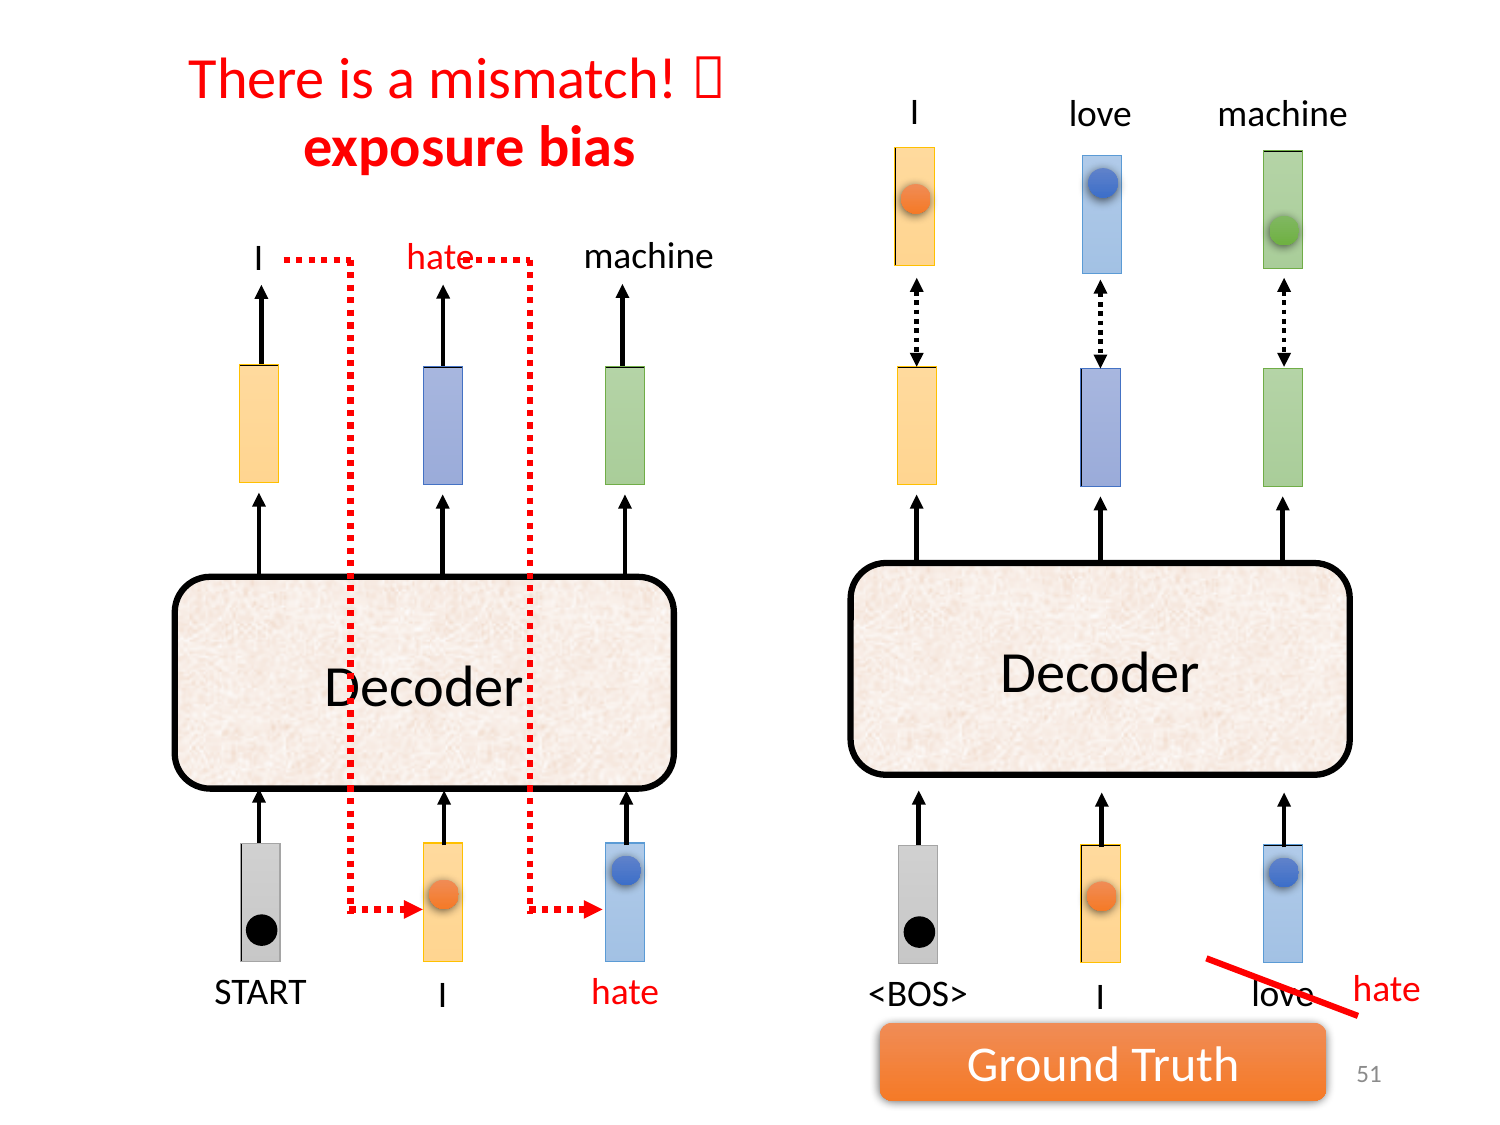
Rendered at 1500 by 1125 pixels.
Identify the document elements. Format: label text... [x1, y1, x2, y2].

text_box There is a mismatch!  [173, 32, 816, 118]
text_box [1206, 958, 1359, 1016]
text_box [830, 79, 1368, 1025]
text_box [174, 224, 733, 1024]
slide_number 51 [1330, 1042, 1397, 1103]
text_box exposure bias [261, 100, 678, 186]
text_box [283, 259, 423, 915]
text_box hate [1368, 956, 1472, 1017]
text_box Ground Truth [879, 1025, 1327, 1101]
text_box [463, 259, 603, 915]
